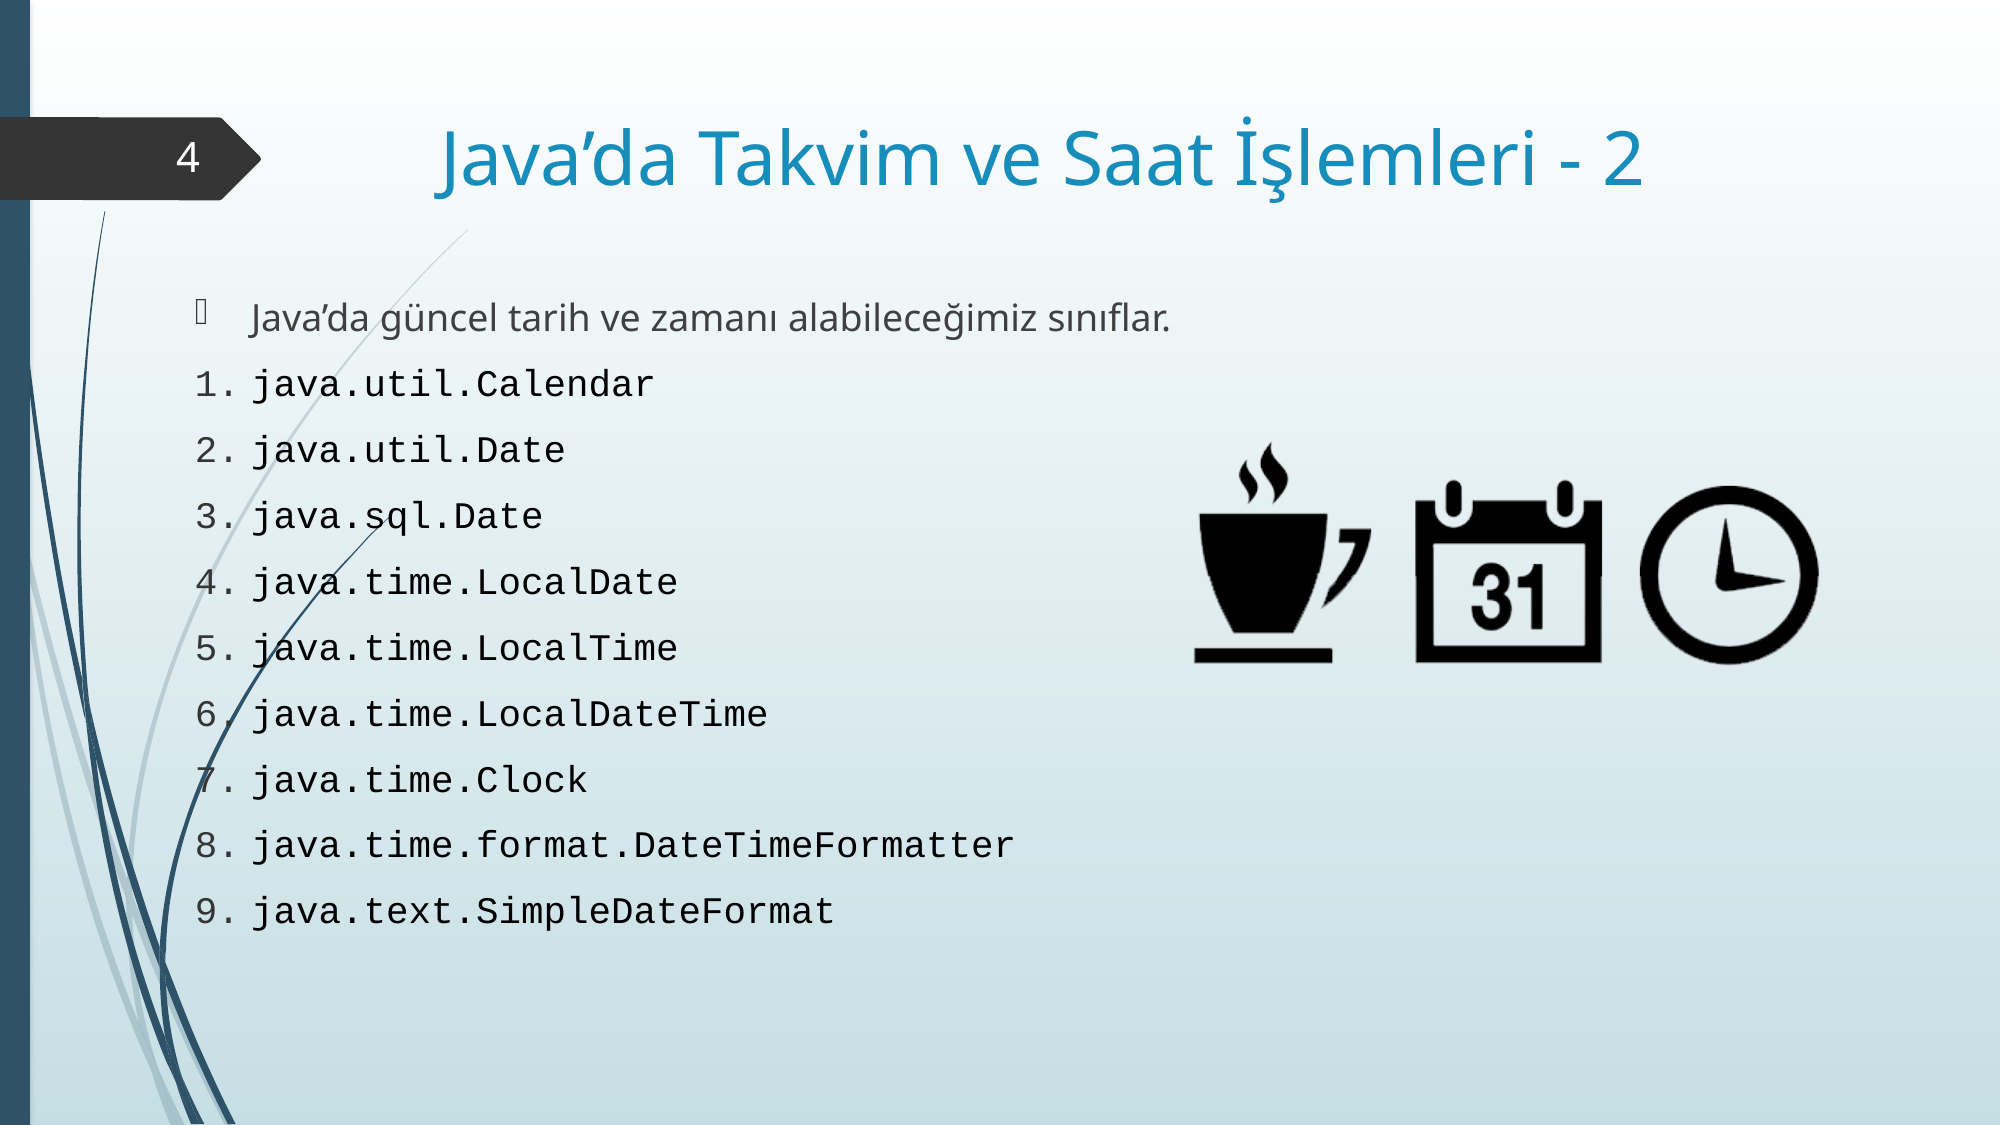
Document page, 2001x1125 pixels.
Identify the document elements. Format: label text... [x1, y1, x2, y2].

picture [1107, 364, 1888, 761]
title Java’da Takvim ve Saat İşlemleri - 2 [425, 102, 1888, 313]
slide_number 4 [87, 129, 216, 190]
list Java’da güncel tarih ve zamanı alabileceğimiz sınıflar. java.util.Calendar java.util.Date java.sql.Date java.time.LocalDate java.time.LocalTime java.time.LocalDateTime java.time.Clock java.time.format.DateTimeFormatter java.text.SimpleDateFormat [179, 286, 1325, 1039]
